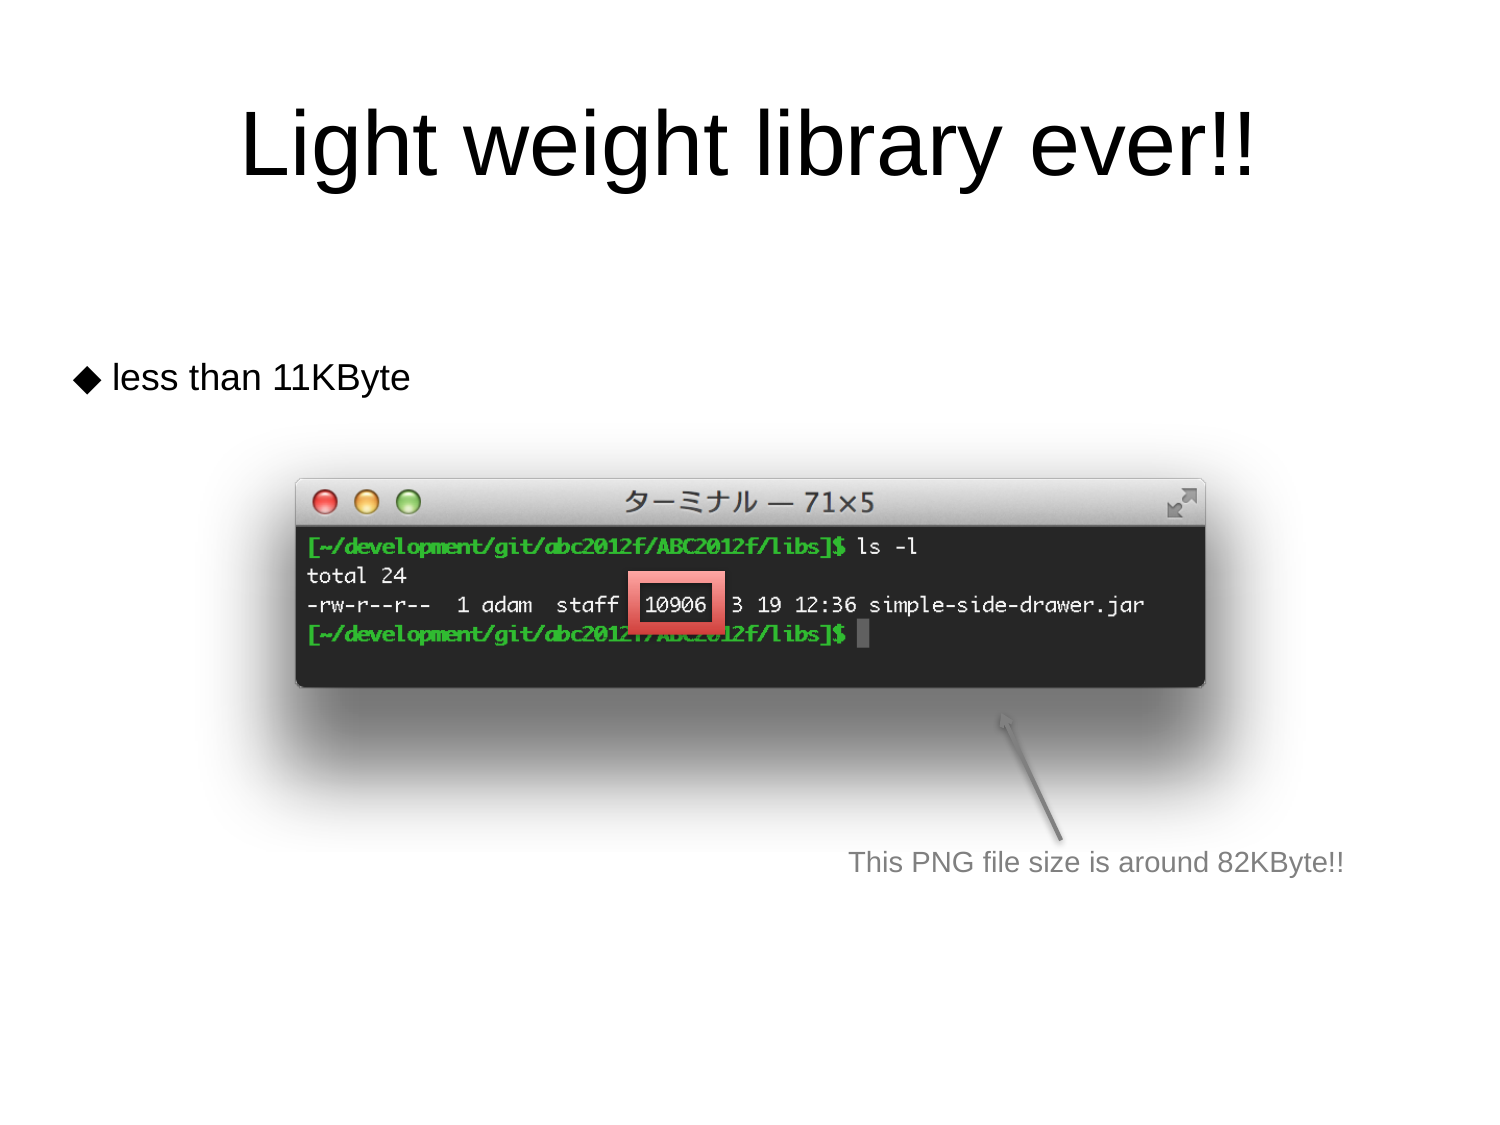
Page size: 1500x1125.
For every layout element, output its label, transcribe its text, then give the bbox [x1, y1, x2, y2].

title Light weight library ever!! [75, 45, 1425, 233]
picture [177, 405, 1324, 853]
text_box ◆ less than 11KByte [58, 345, 427, 406]
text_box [1001, 712, 1062, 841]
text_box This PNG file size is around 82KByte!! [833, 835, 1369, 886]
